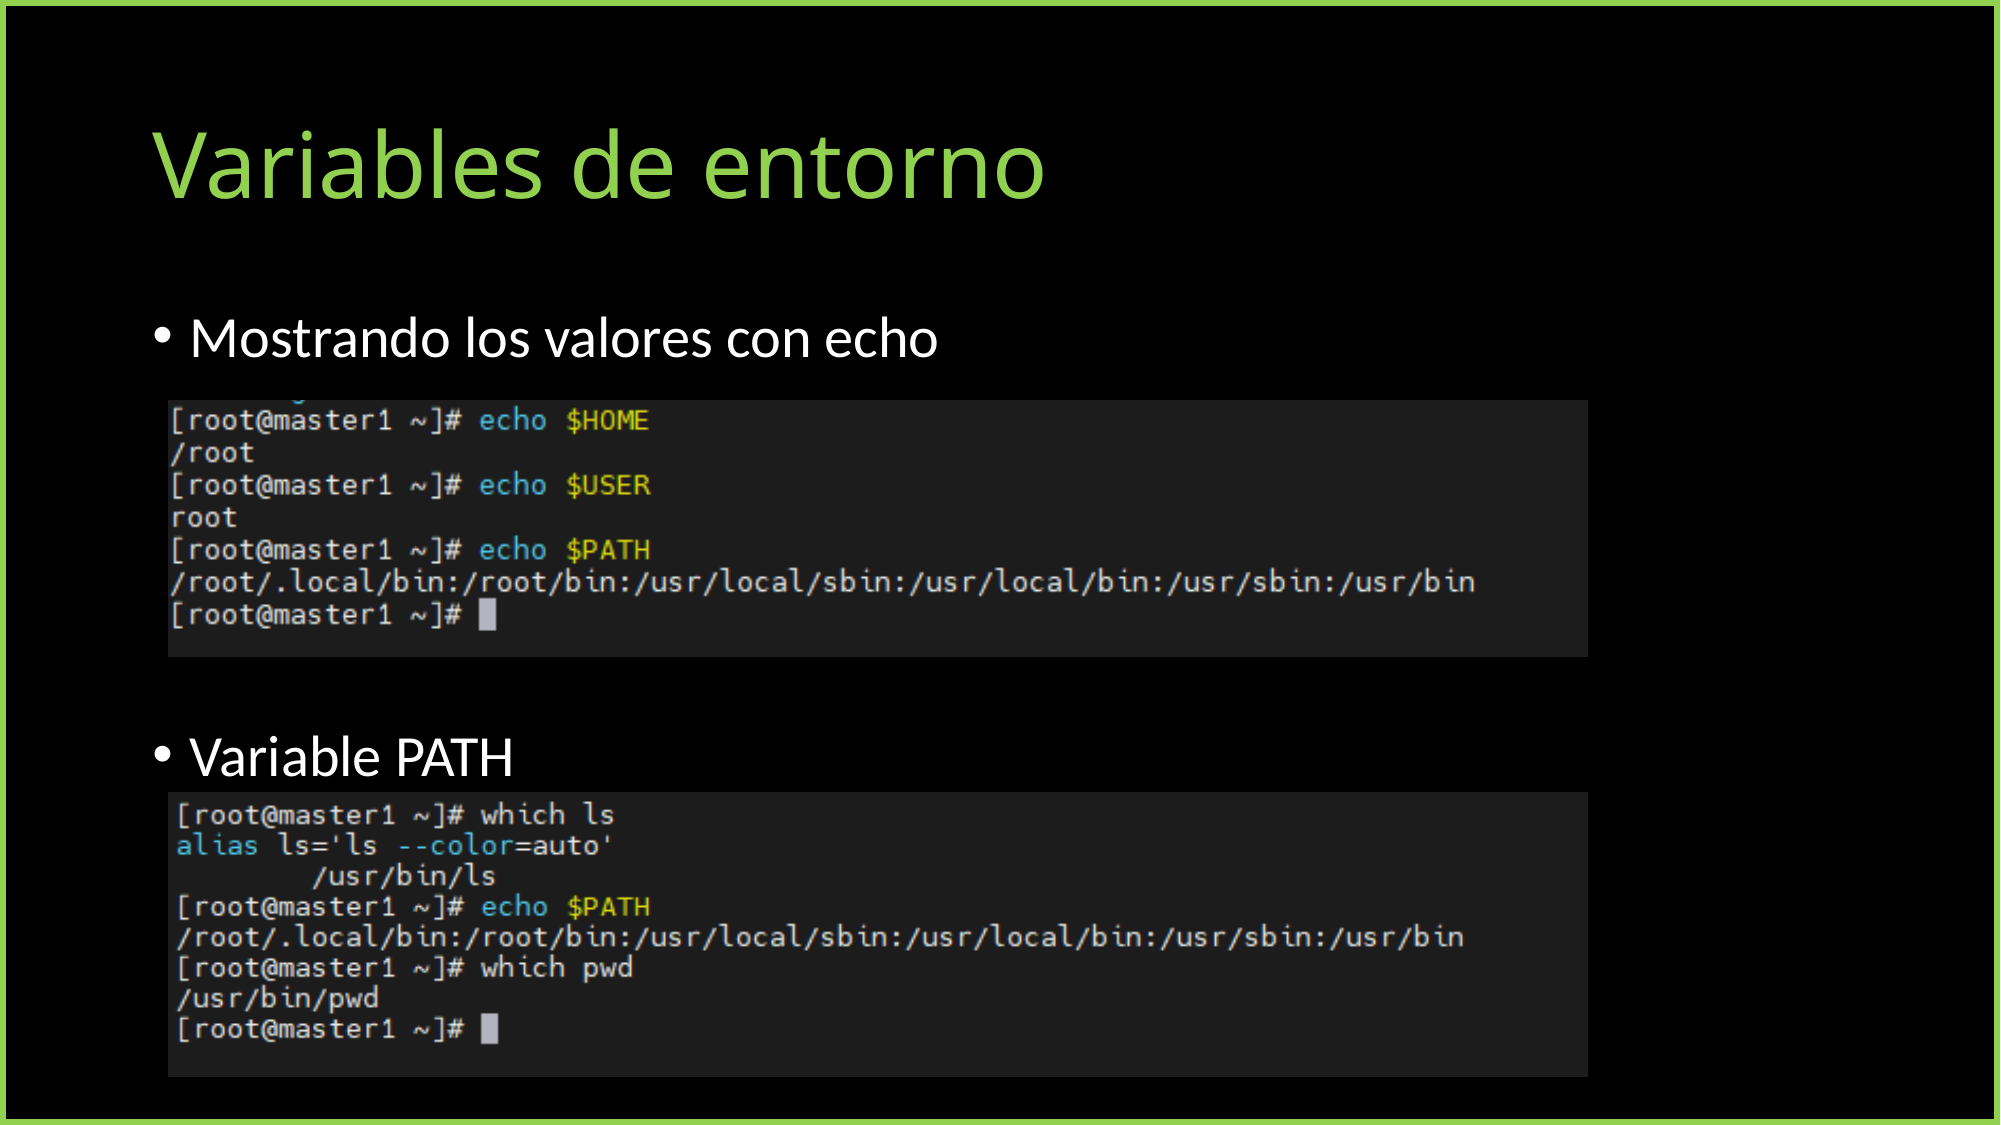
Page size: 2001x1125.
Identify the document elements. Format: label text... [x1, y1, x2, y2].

title Variables de entorno [137, 59, 1863, 278]
picture [168, 400, 1588, 657]
list Mostrando los valores con echo Variable PATH [137, 299, 1863, 1014]
picture [168, 792, 1588, 1077]
